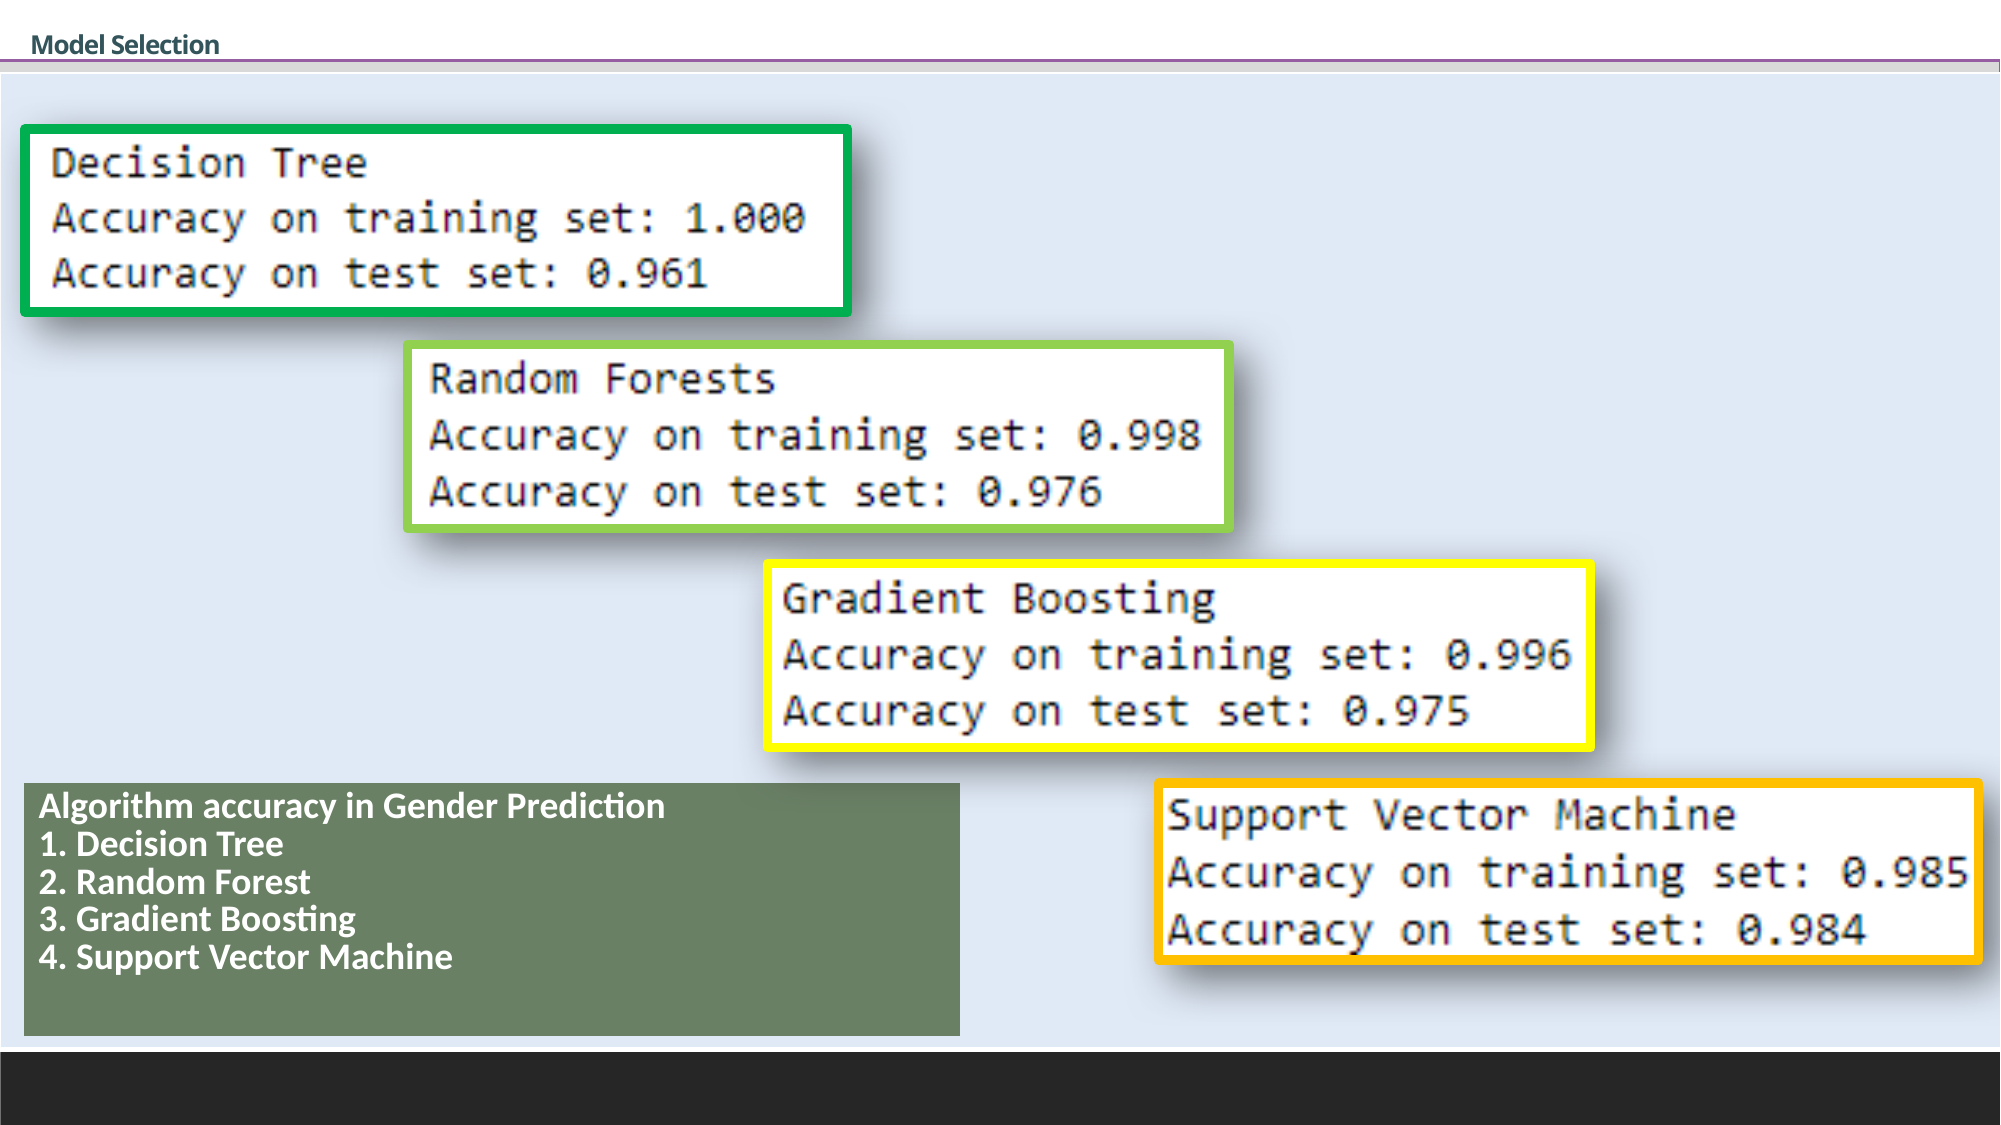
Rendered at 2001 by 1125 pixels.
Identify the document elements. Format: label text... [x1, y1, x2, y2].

picture [771, 567, 1587, 744]
picture [1162, 787, 1975, 956]
table_header Algorithm accuracy in Gender Prediction 1. Decision Tree 2. Random Forest 3. Gradient Boosting 4. Support Vector Machine [24, 783, 960, 1036]
title Model Selection [15, 0, 1666, 59]
picture [411, 348, 1225, 525]
picture [29, 132, 844, 308]
table_header [1, 74, 2000, 1047]
text_box [0, 59, 2000, 72]
